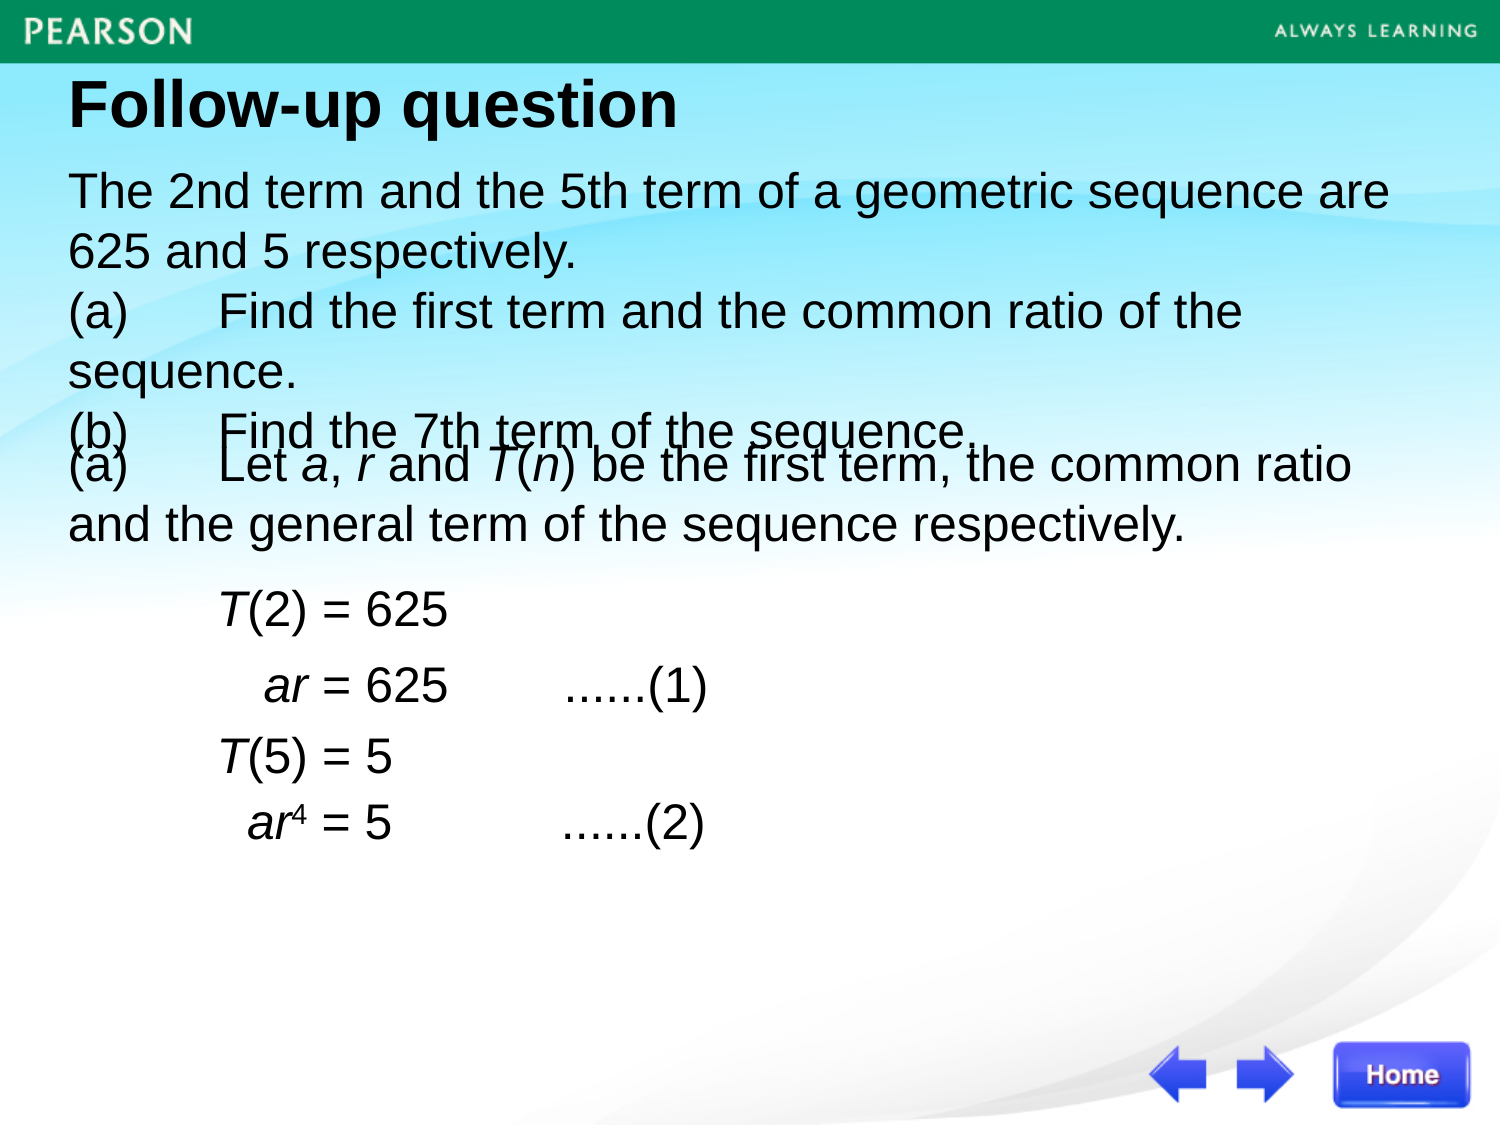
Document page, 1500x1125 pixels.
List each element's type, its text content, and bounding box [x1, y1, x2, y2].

picture [0, 0, 1500, 1125]
text_box T(5) = 5 [201, 715, 1500, 791]
text_box (a) Let a, r and T(n) be the first term, the common ratio and the general term of the sequence respectively. [53, 467, 1452, 560]
text_box T(2) = 625 [201, 569, 1500, 644]
text_box ar4 = 5 ......(2) [232, 781, 1500, 857]
text_box ar = 625 ......(1) [248, 645, 1500, 715]
text_box The 2nd term and the 5th term of a geometric sequence are 625 and 5 respectively. (a) Find the first term and the common ratio of the sequence. (b) Find the 7th term of the sequence. [53, 151, 1500, 467]
text_box Follow-up question [54, 53, 1055, 149]
